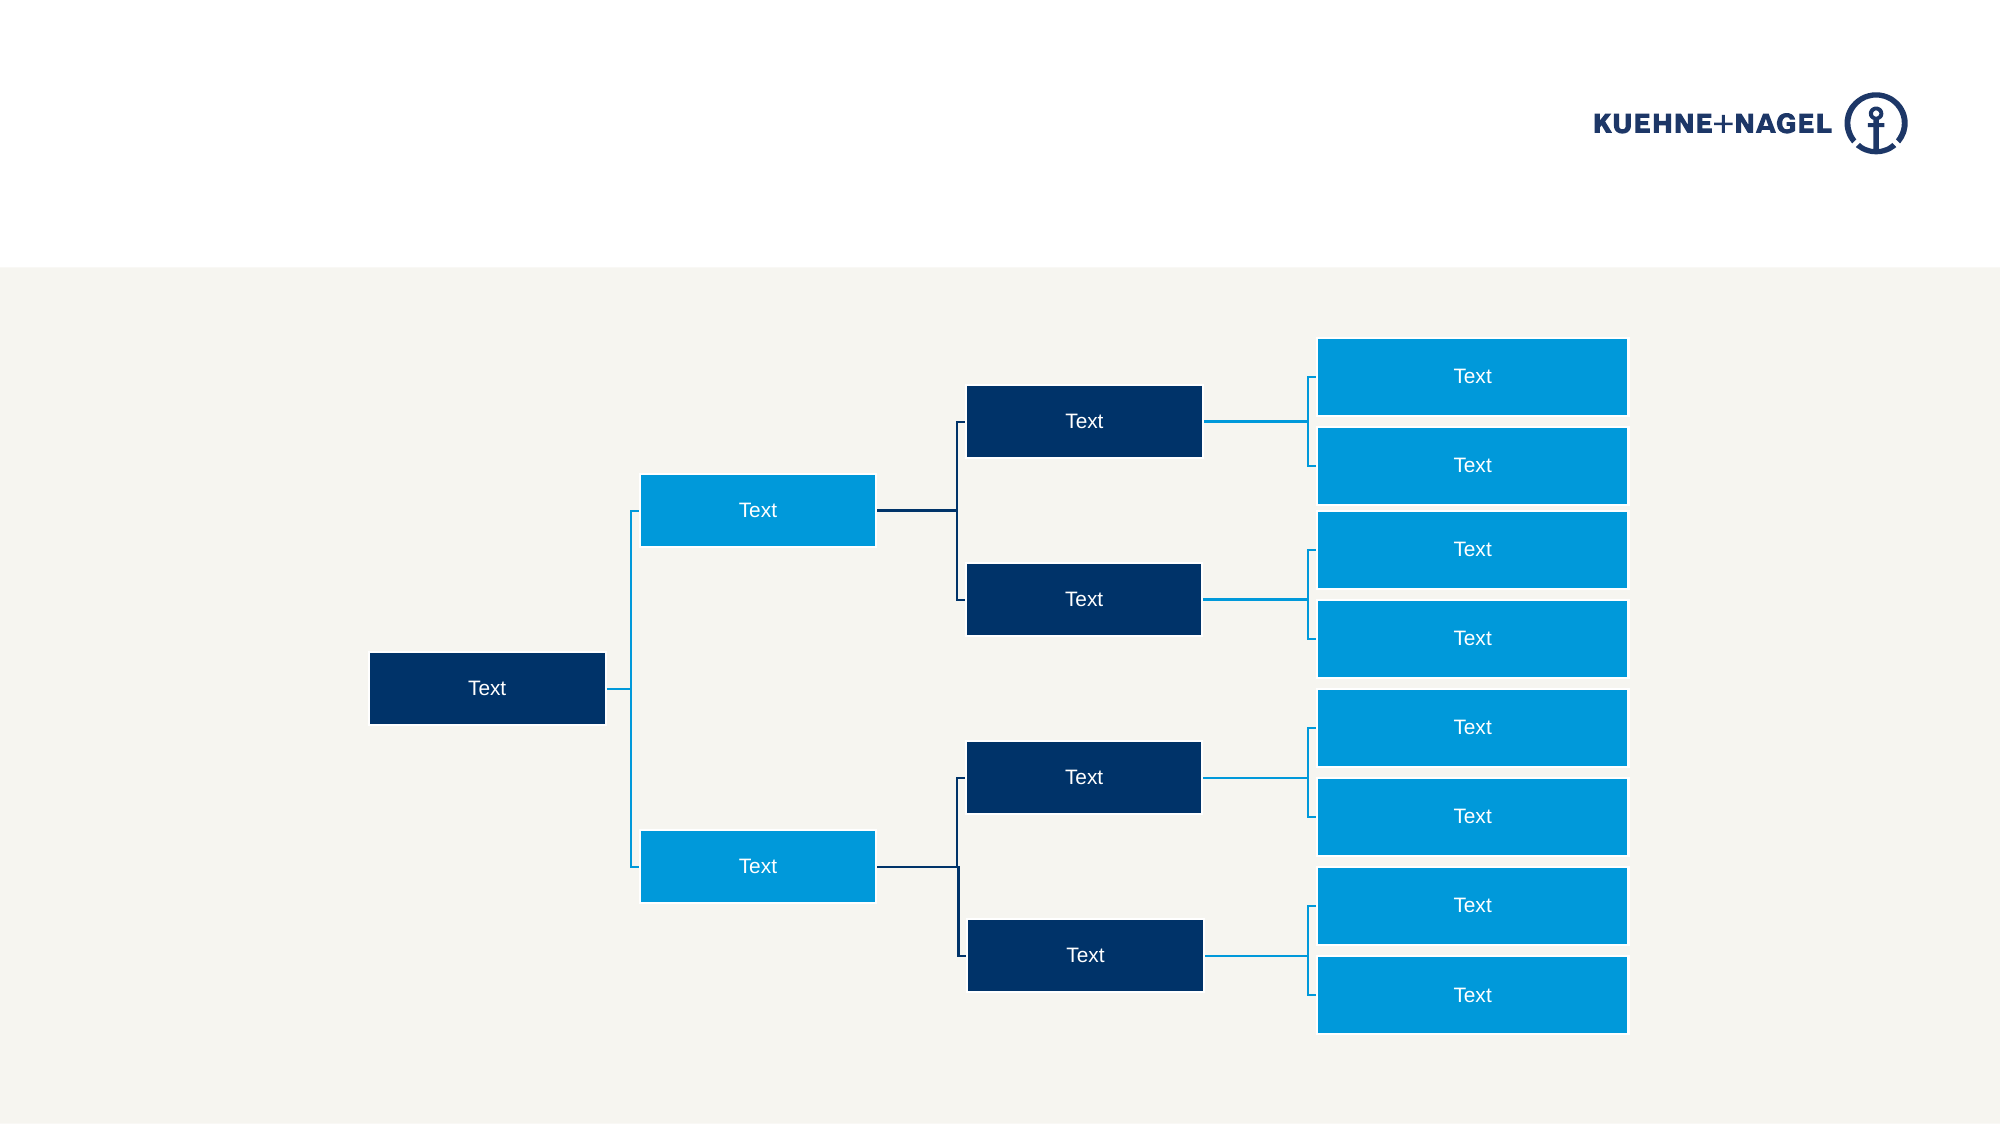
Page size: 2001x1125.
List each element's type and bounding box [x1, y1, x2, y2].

text_box [368, 332, 1994, 1036]
